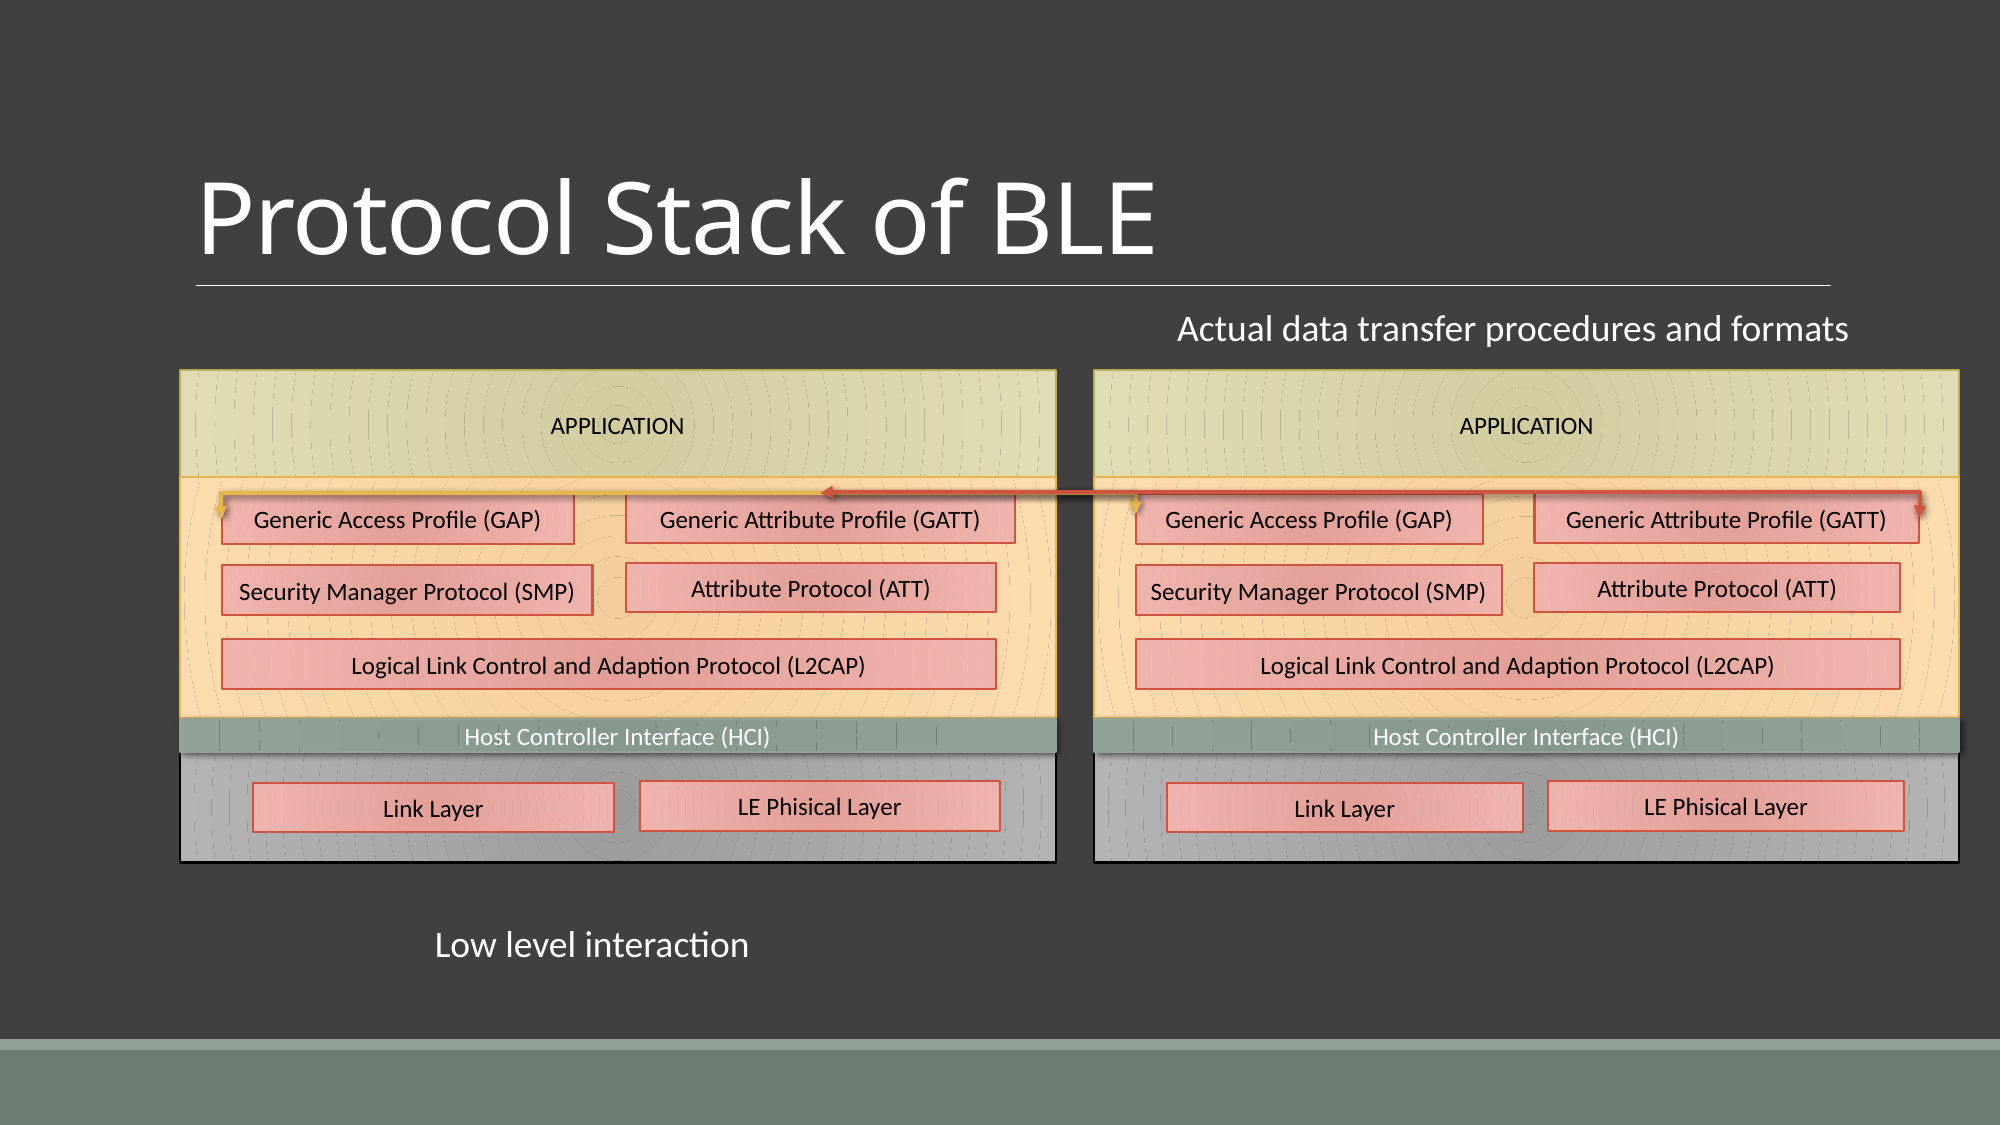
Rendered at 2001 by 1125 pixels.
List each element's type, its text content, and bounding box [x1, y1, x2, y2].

text_box Host Controller Interface (HCI) [179, 726, 1057, 750]
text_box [819, 492, 1920, 519]
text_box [1093, 751, 1960, 864]
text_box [179, 751, 1057, 864]
text_box Host Controller Interface (HCI) [1093, 725, 1960, 751]
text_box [221, 513, 817, 520]
text_box Actual data transfer procedures and formats [1162, 296, 1865, 356]
text_box Low level interaction [420, 912, 765, 973]
text_box APPLICATION [1093, 369, 1960, 476]
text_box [1093, 476, 1960, 719]
text_box APPLICATION [179, 369, 1057, 476]
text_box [179, 476, 1057, 719]
title Protocol Stack of BLE [180, 44, 1830, 283]
